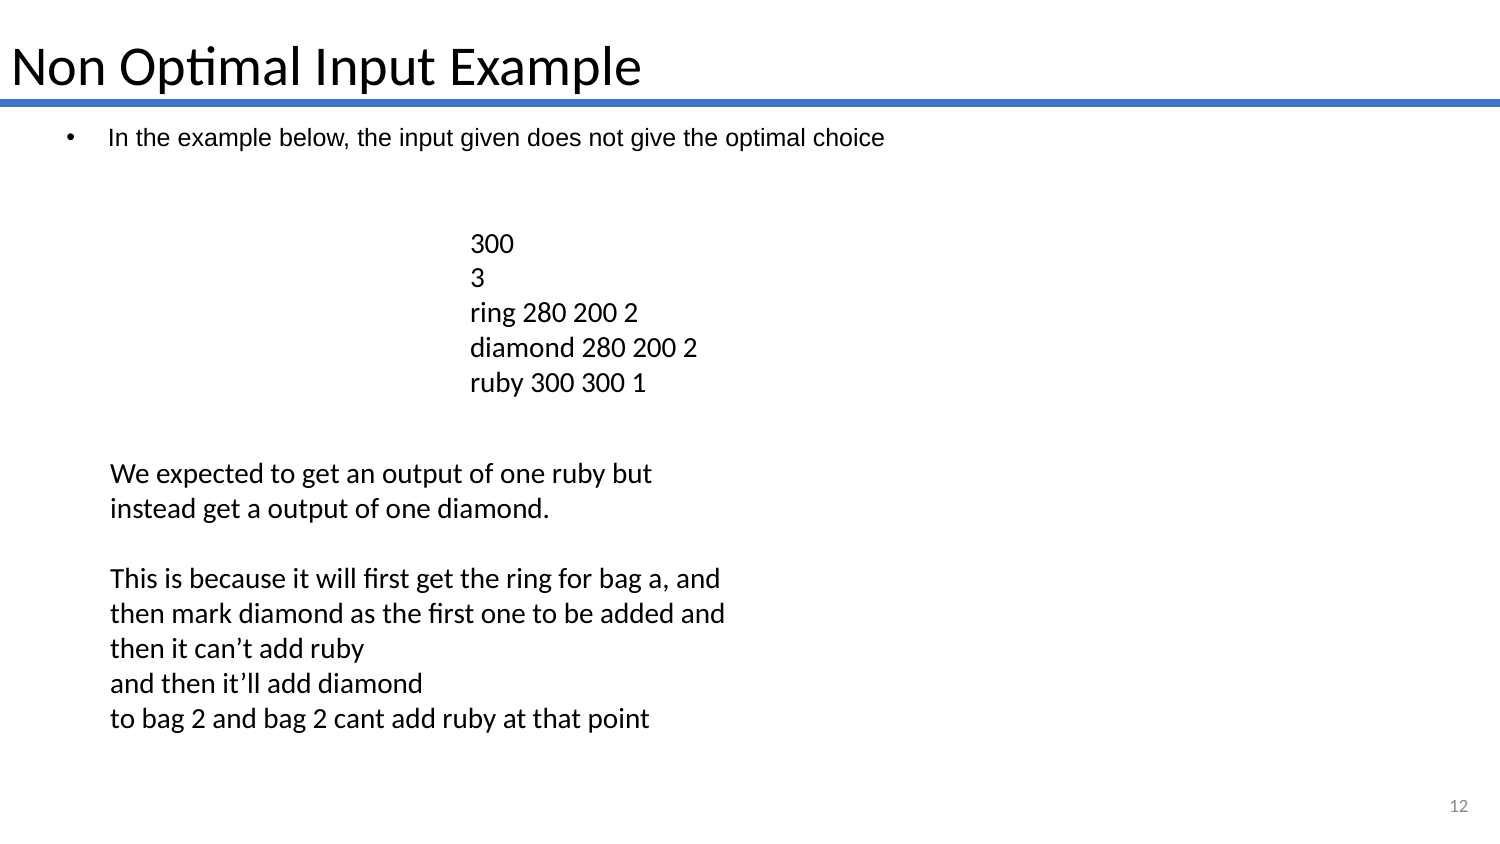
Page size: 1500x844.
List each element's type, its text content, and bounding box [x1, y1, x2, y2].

text_box Non Optimal Input Example [0, 0, 1500, 99]
text_box 300 3 ring 280 200 2 diamond 280 200 2 ruby 300 300 1 [454, 208, 1016, 449]
text_box In the example below, the input given does not give the optimal choice [54, 119, 1375, 437]
slide_number ‹#› [1402, 782, 1480, 827]
text_box We expected to get an output of one ruby but instead get a output of one diamond. This is because it will first get the ring for bag a, and then mark diamond as the first one to be added and then it can’t add ruby and then it’ll add diamond to bag 2 and bag 2 cant add ruby at that point [95, 439, 750, 785]
